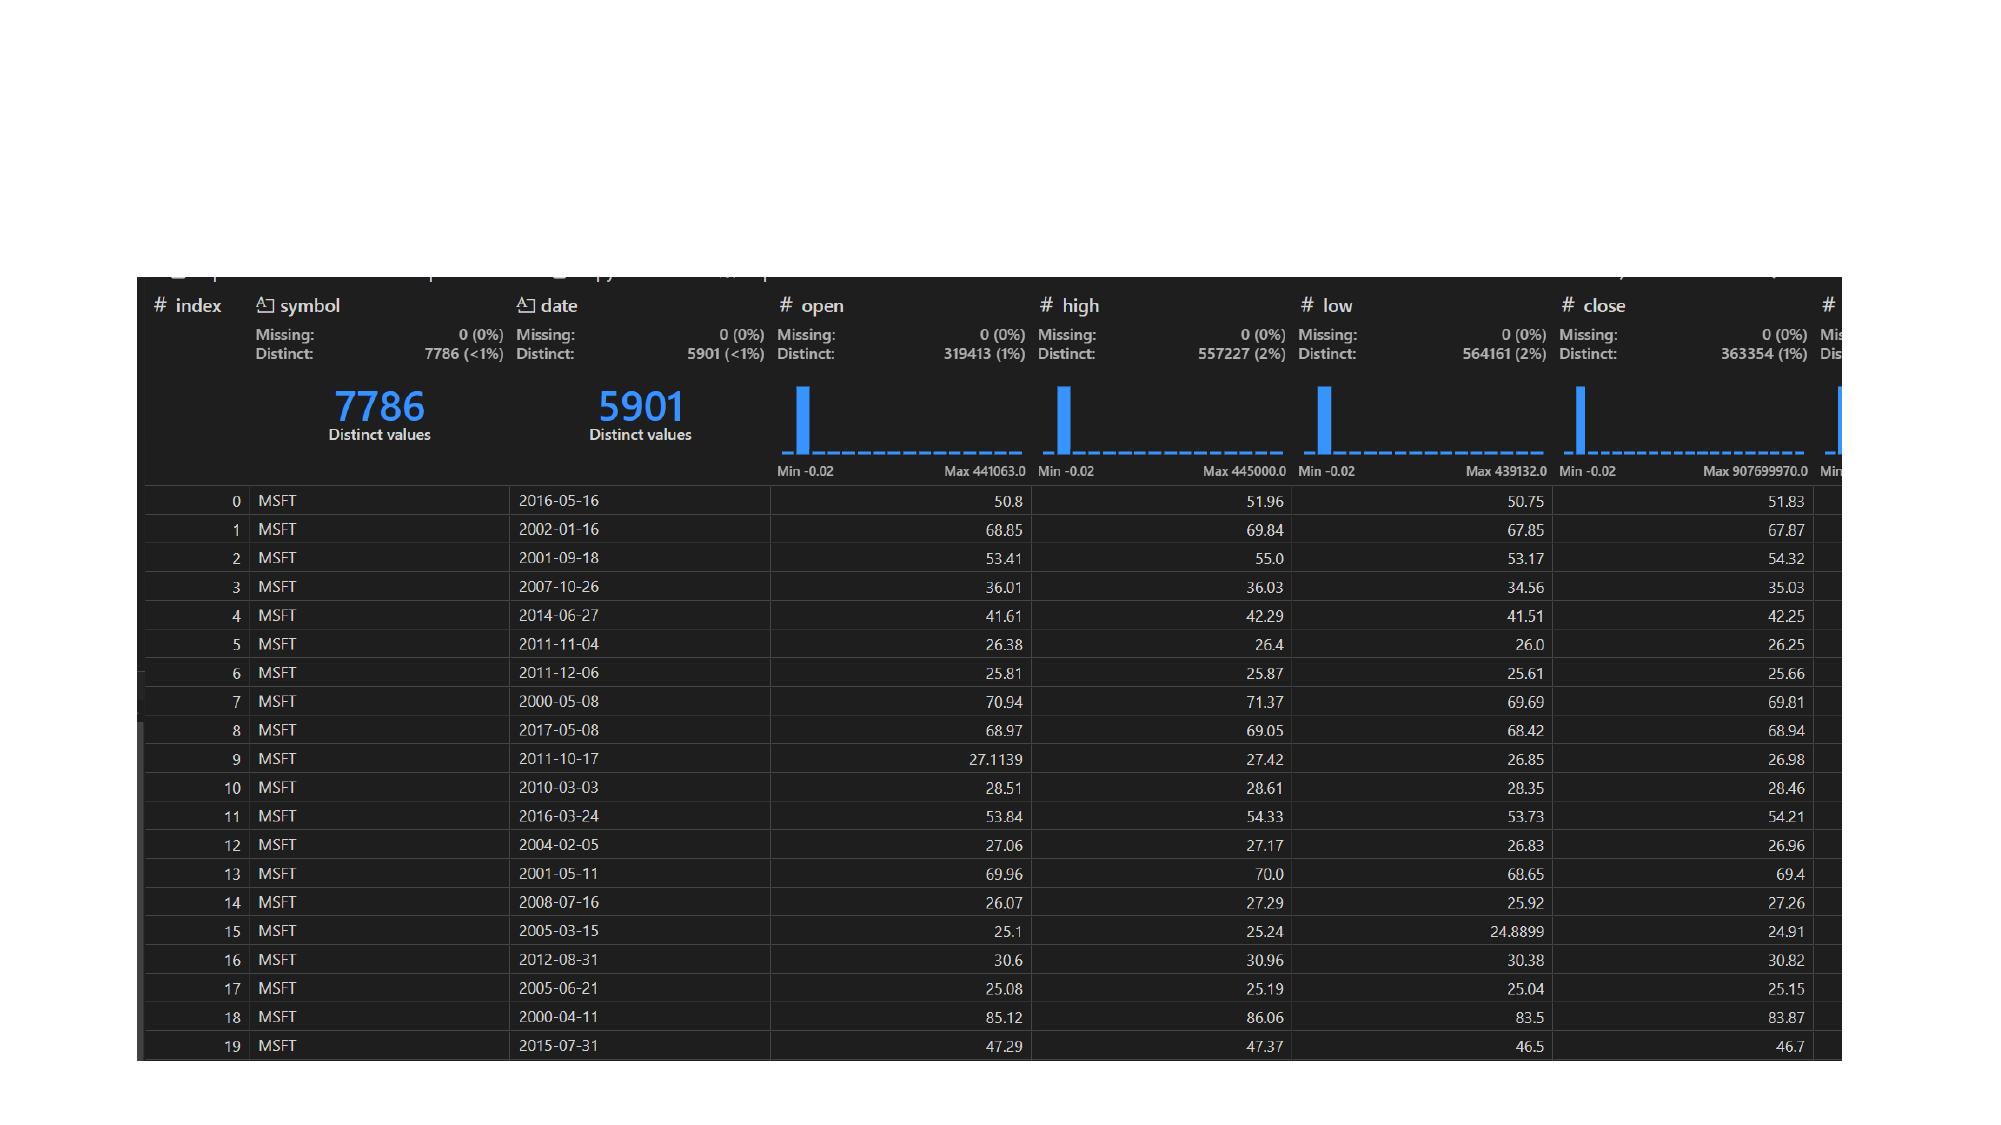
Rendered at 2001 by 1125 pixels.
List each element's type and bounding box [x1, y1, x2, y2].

list [136, 276, 1842, 1062]
